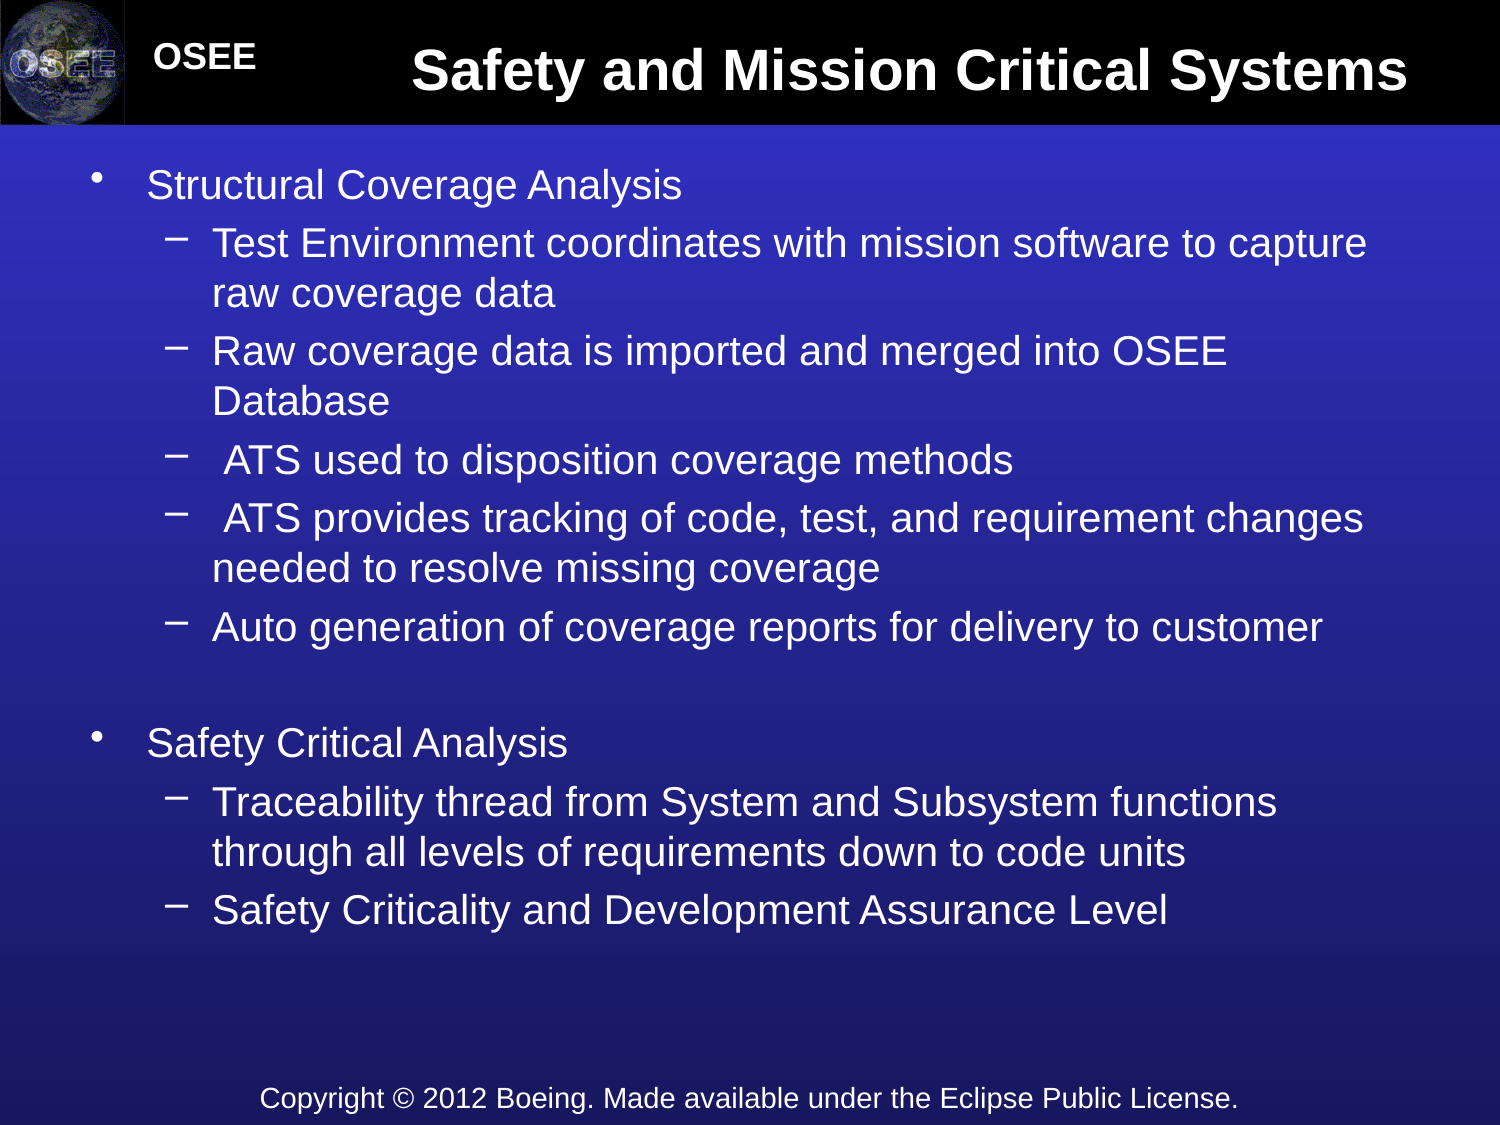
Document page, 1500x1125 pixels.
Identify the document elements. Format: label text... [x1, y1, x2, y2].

footer Copyright © 2012 Boeing. Made available under the Eclipse Public License. [74, 1071, 1426, 1113]
picture [0, 0, 125, 125]
title Safety and Mission Critical Systems [262, 24, 1425, 105]
list Structural Coverage Analysis Test Environment coordinates with mission software to capture raw coverage data Raw coverage data is imported and merged into OSEE Database ATS used to disposition coverage methods ATS provides tracking of code, test, and requirement changes needed to resolve missing coverage Auto generation of coverage reports for delivery to customer Safety Critical Analysis Traceability thread from System and Subsystem functions through all levels of requirements down to code units Safety Criticality and Development Assurance Level [74, 149, 1426, 1063]
